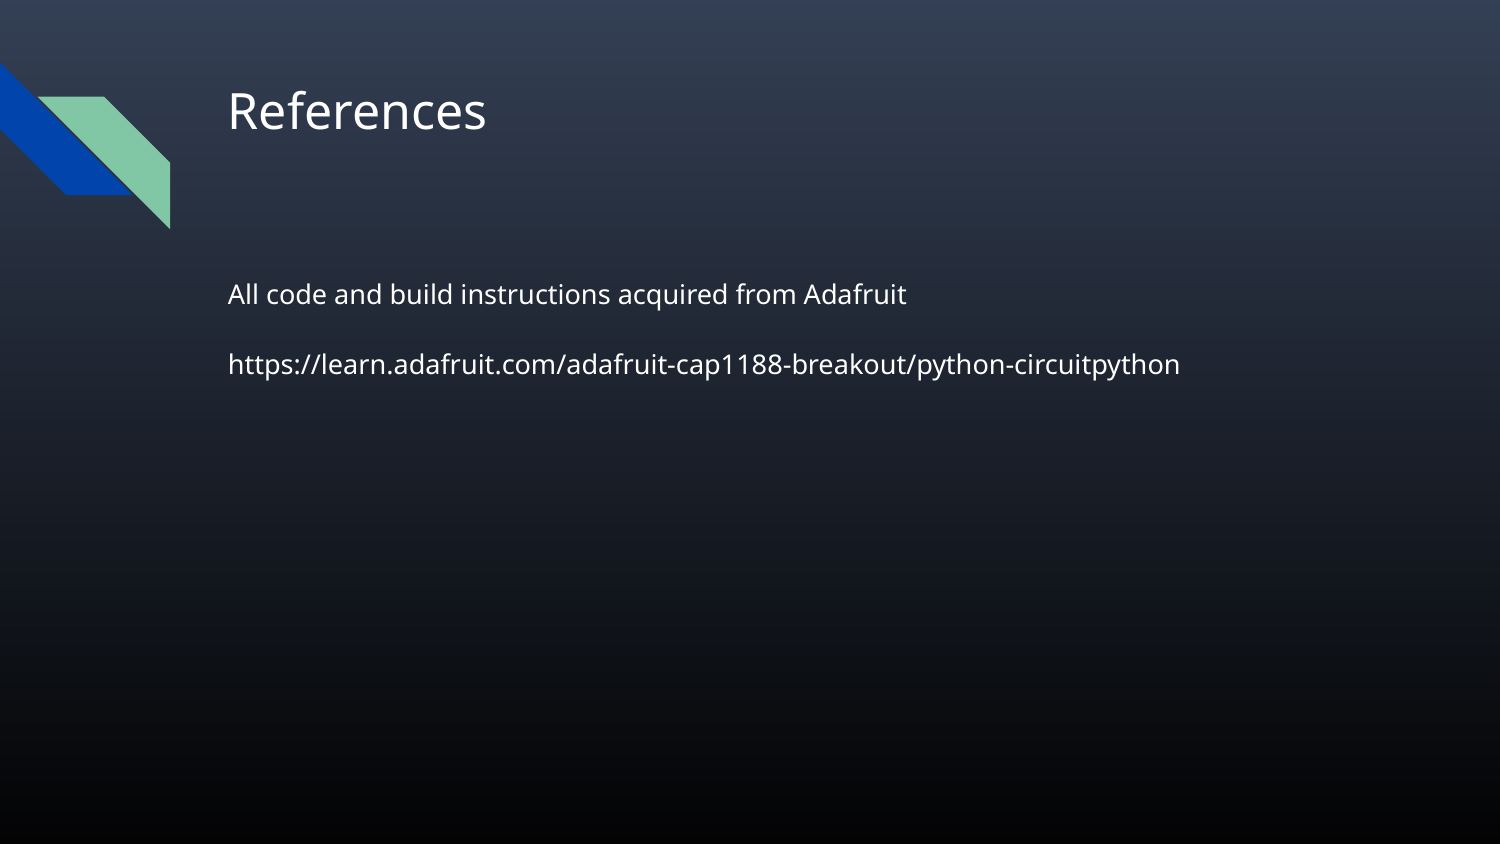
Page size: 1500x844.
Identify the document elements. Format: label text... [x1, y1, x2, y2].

list All code and build instructions acquired from Adafruit https://learn.adafruit.com/adafruit-cap1188-breakout/python-circuitpython [212, 257, 1368, 735]
title References [212, 64, 1368, 215]
